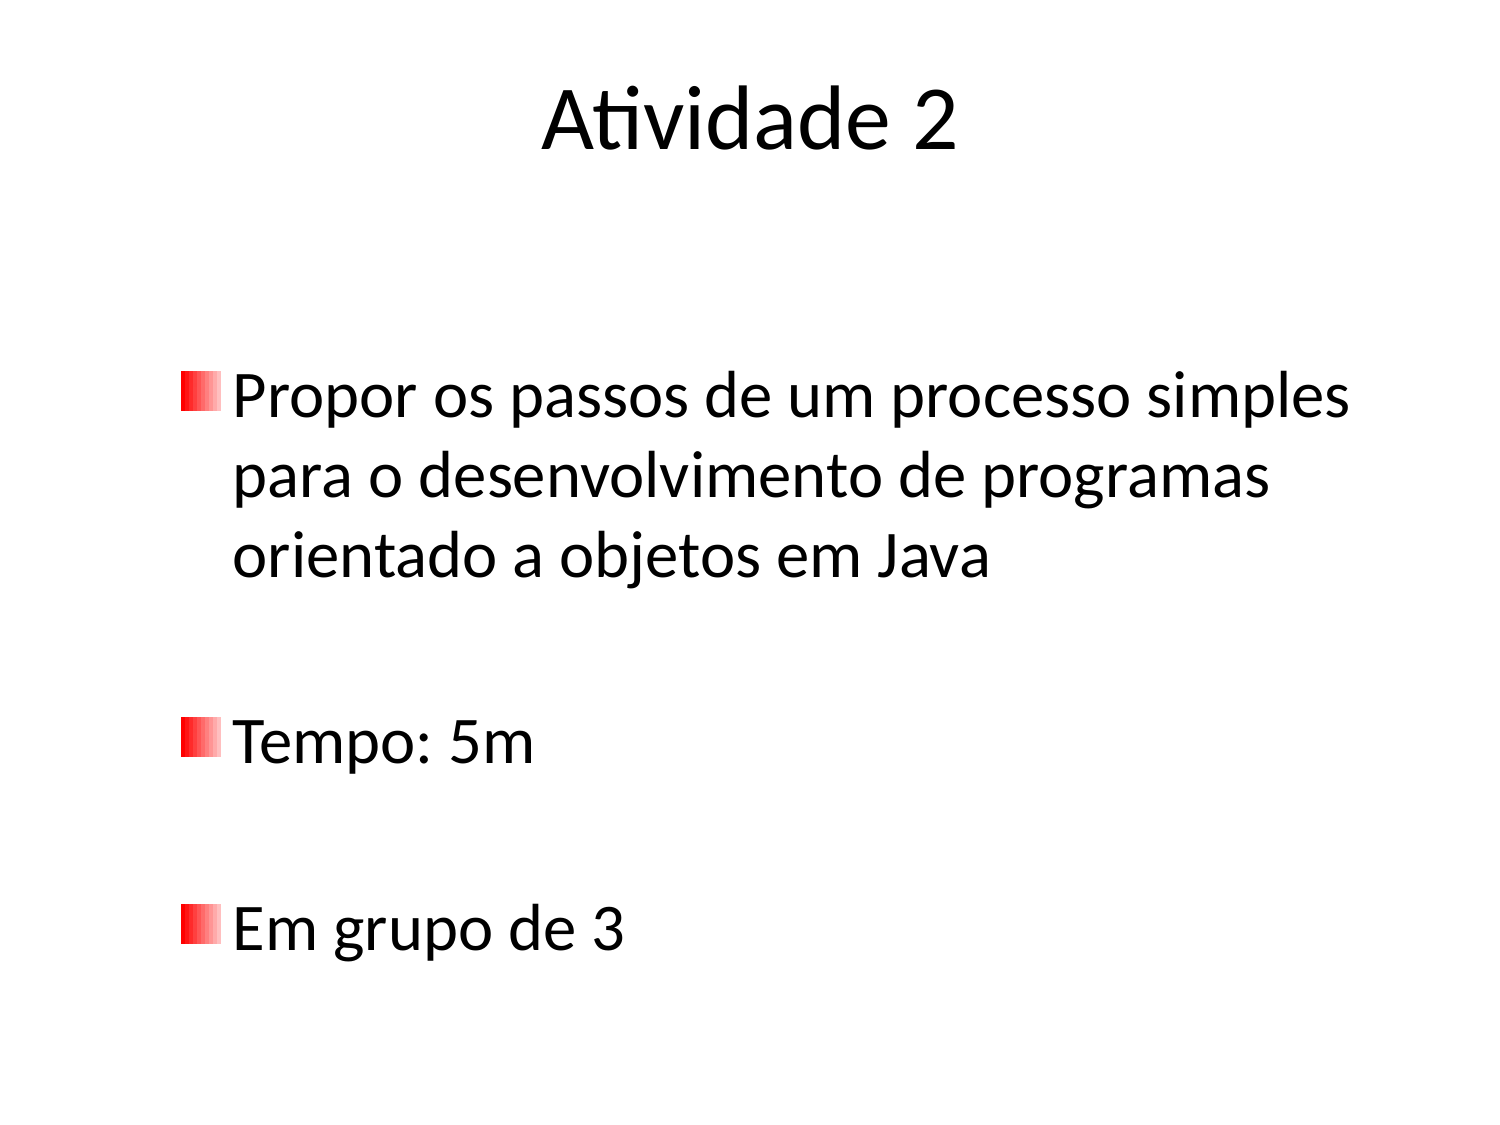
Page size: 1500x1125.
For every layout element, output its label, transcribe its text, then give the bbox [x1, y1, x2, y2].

list Propor os passos de um processo simples para o desenvolvimento de programas orientado a objetos em Java Tempo: 5m Em grupo de 3 [162, 249, 1375, 972]
picture [177, 900, 225, 948]
title Atividade 2 [149, 10, 1351, 215]
picture [177, 713, 225, 761]
picture [177, 367, 225, 415]
